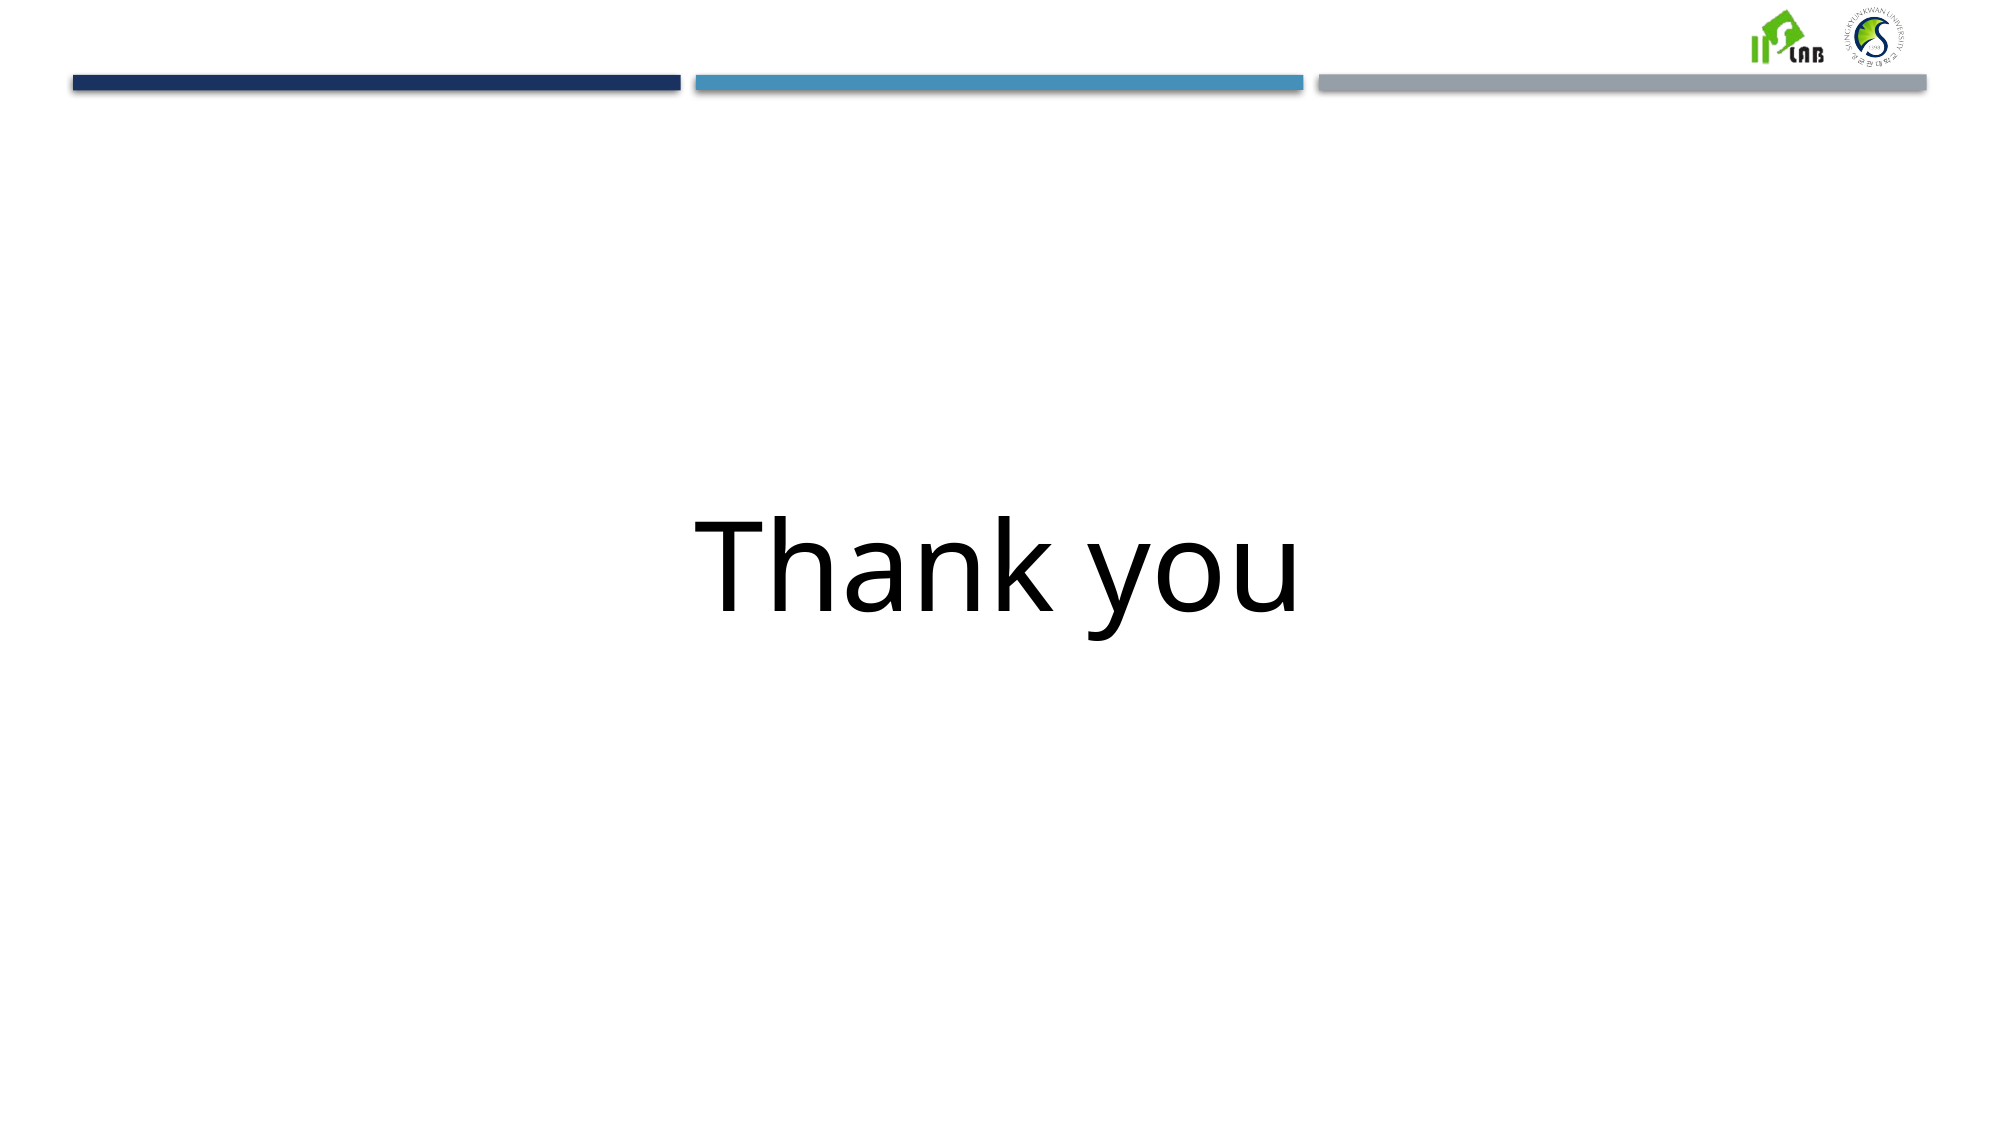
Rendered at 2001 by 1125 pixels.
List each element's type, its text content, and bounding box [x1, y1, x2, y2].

text_box Thank you [680, 479, 1320, 644]
picture [1749, 7, 1827, 69]
picture [1843, 6, 1905, 68]
